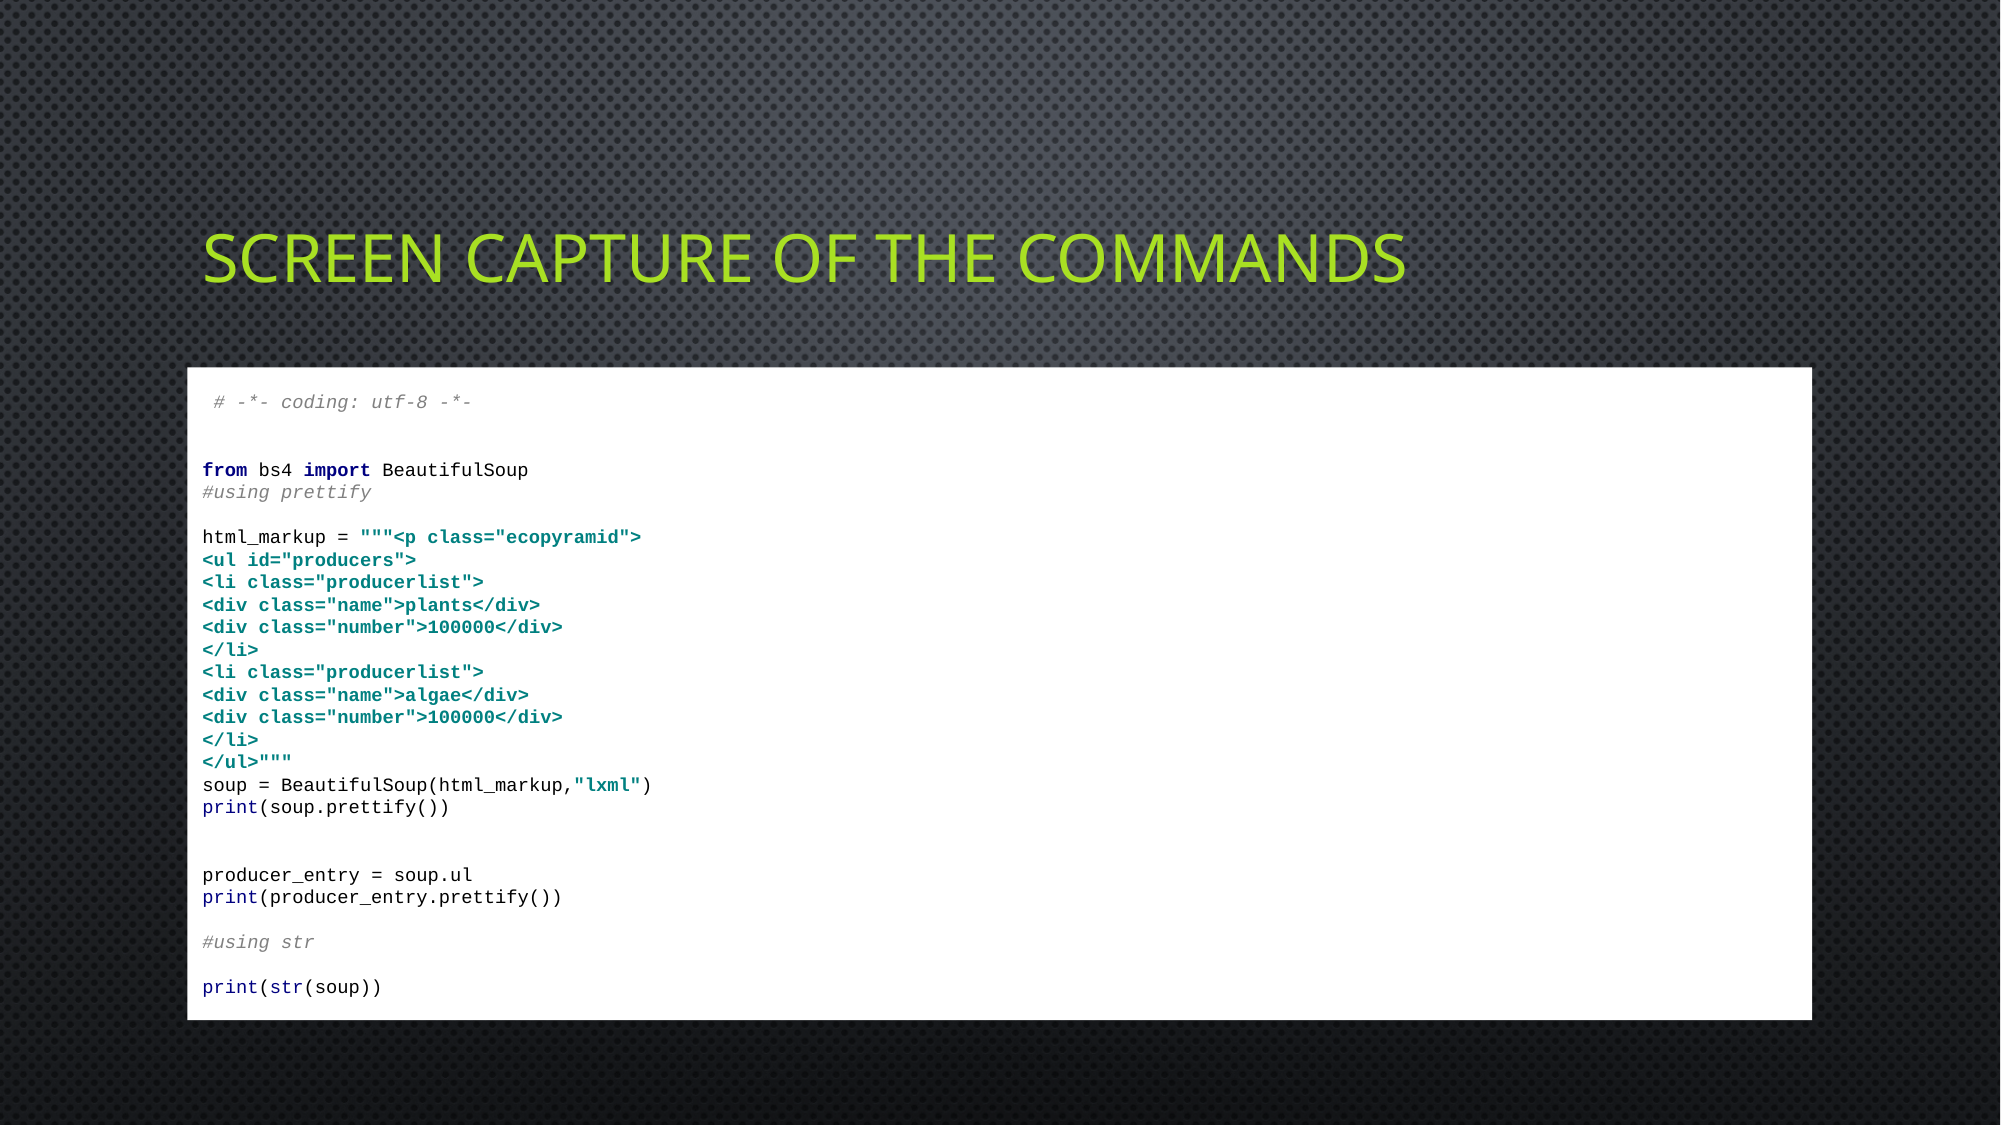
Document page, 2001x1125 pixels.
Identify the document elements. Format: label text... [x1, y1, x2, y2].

list # -*- coding: utf-8 -*- from bs4 import BeautifulSoup #using prettify html_markup = """<p class="ecopyramid"> <ul id="producers"> <li class="producerlist"> <div class="name">plants</div> <div class="number">100000</div> </li> <li class="producerlist"> <div class="name">algae</div> <div class="number">100000</div> </li> </ul>""" soup = BeautifulSoup(html_markup,"lxml") print(soup.prettify()) producer_entry = soup.ul print(producer_entry.prettify()) #using str print(str(soup)) [187, 367, 1813, 1021]
title Screen capture of the commands [187, 99, 1813, 367]
